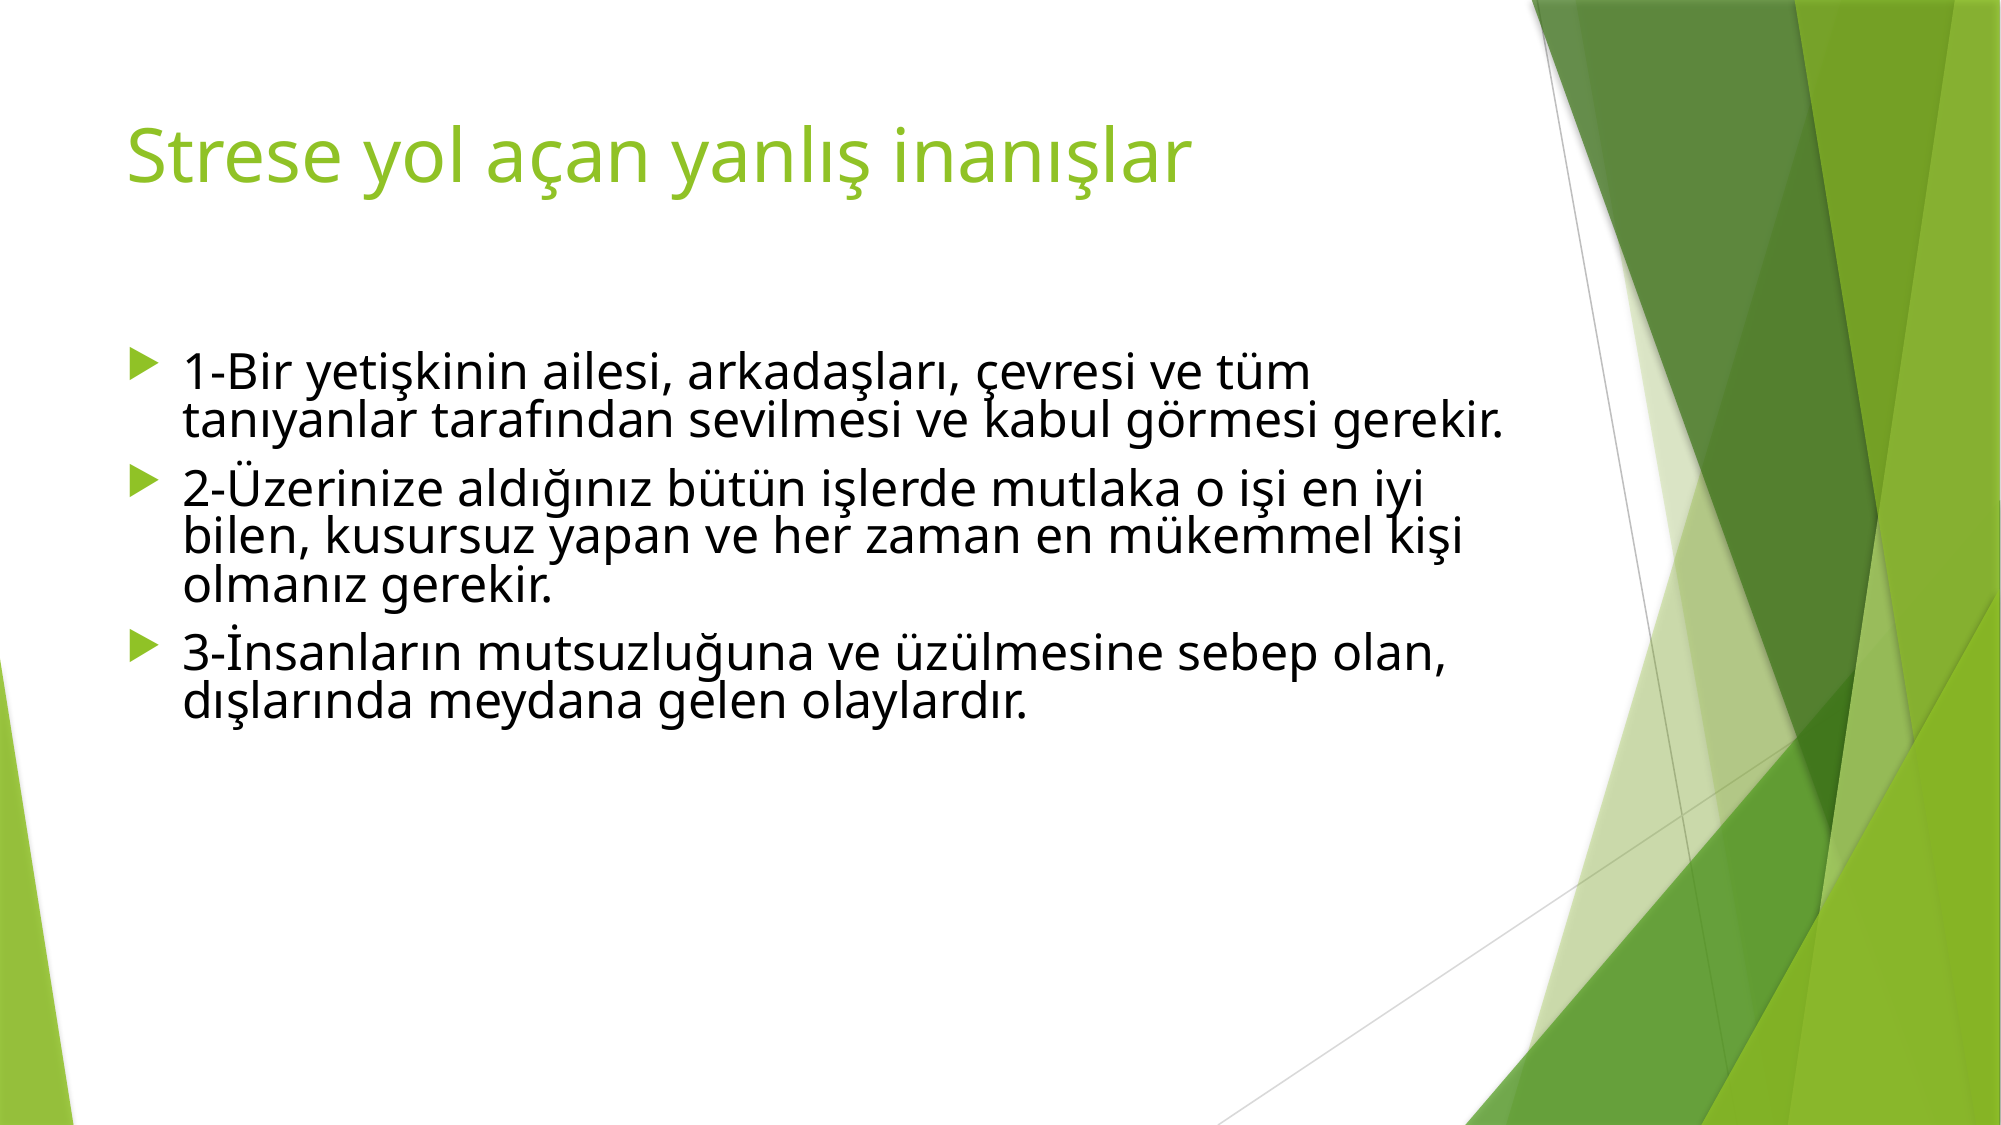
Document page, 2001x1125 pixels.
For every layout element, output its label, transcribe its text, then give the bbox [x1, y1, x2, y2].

title Strese yol açan yanlış inanışlar [111, 99, 1522, 262]
list 1-Bir yetişkinin ailesi, arkadaşları, çevresi ve tüm tanıyanlar tarafından sevilmesi ve kabul görmesi gerekir. 2-Üzerinize aldığınız bütün işlerde mutlaka o işi en iyi bilen, kusursuz yapan ve her zaman en mükemmel kişi olmanız gerekir. 3-İnsanların mutsuzluğuna ve üzülmesine sebep olan, dışlarında meydana gelen olaylardır. [111, 262, 1551, 938]
